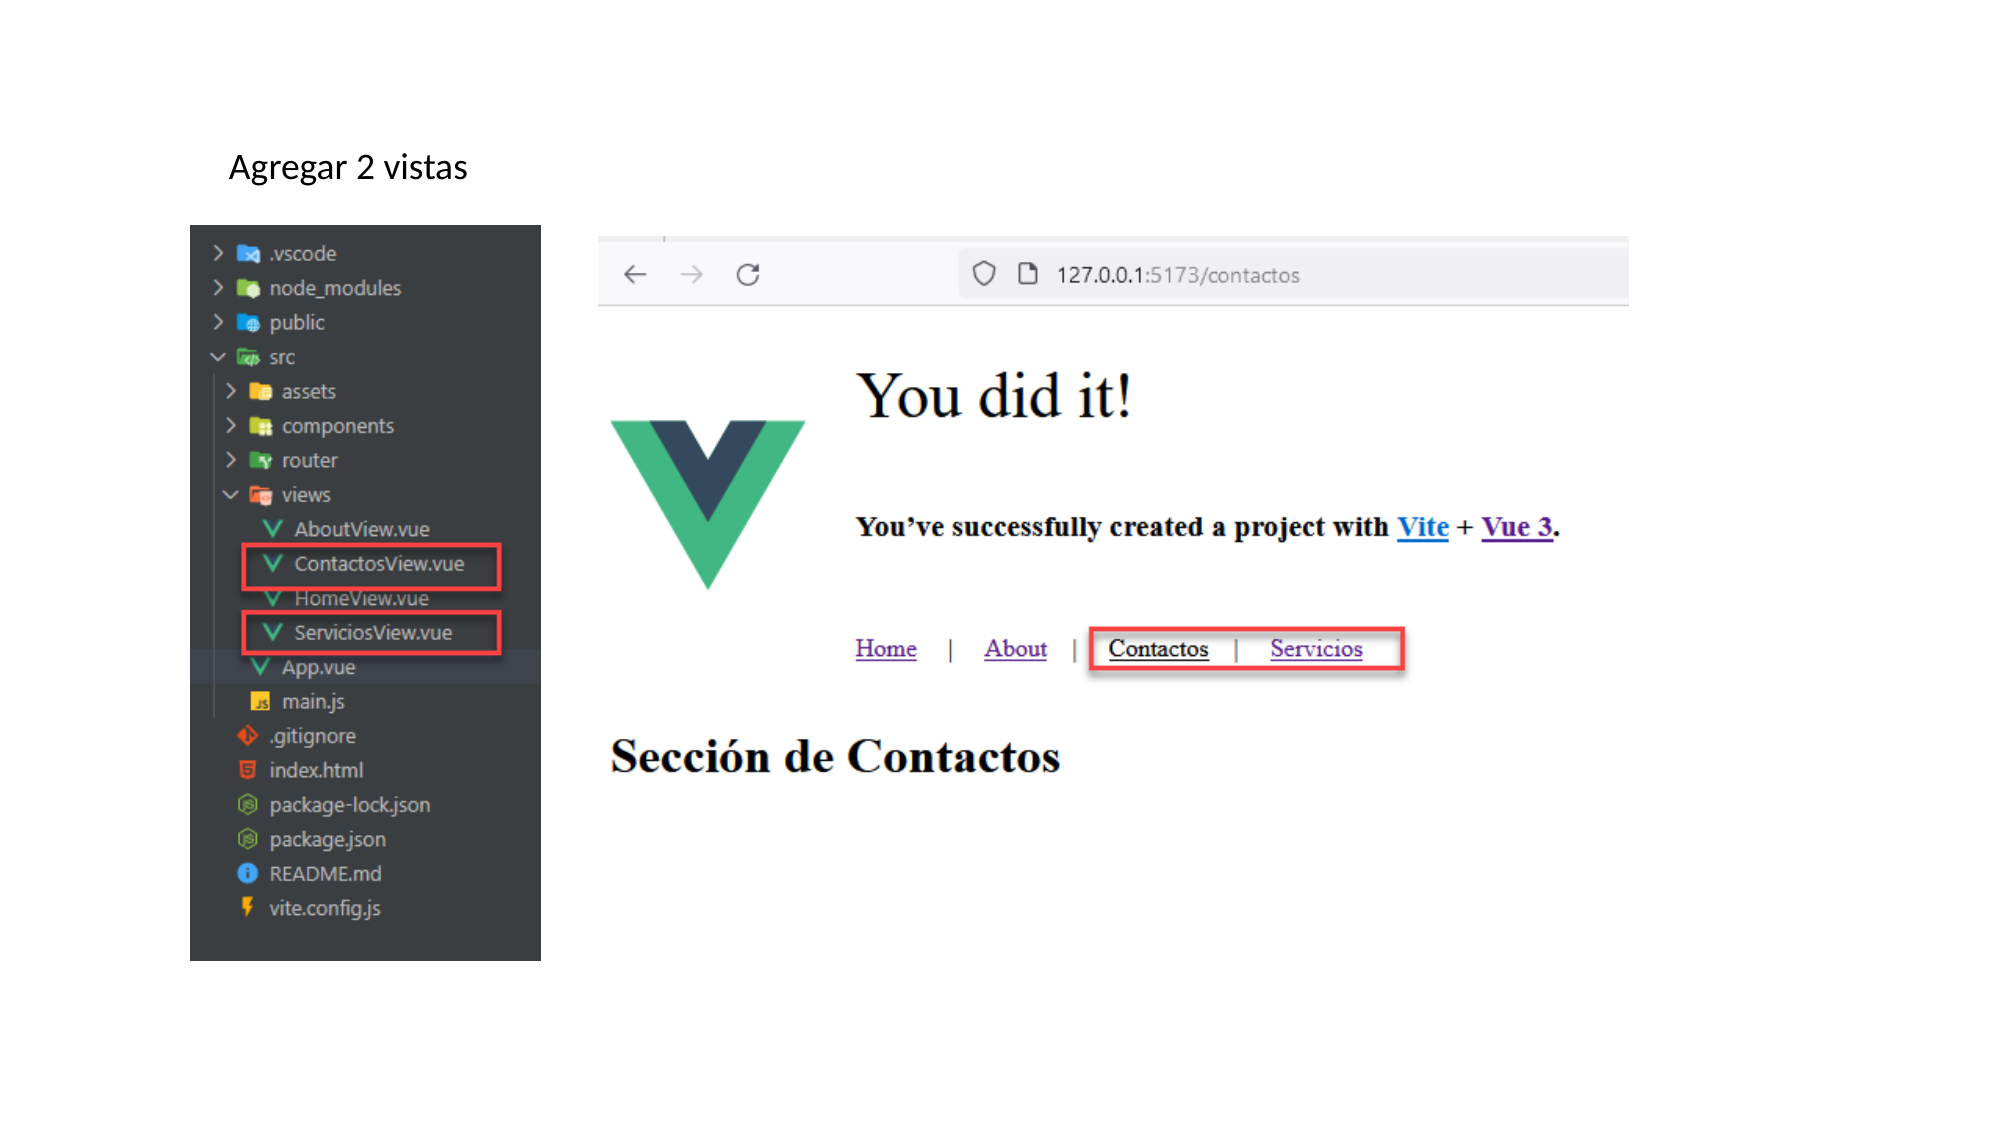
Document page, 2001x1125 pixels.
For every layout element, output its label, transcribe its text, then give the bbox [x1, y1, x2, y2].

text_box Agregar 2 vistas [214, 134, 492, 195]
picture [190, 225, 541, 961]
picture [598, 236, 1629, 813]
